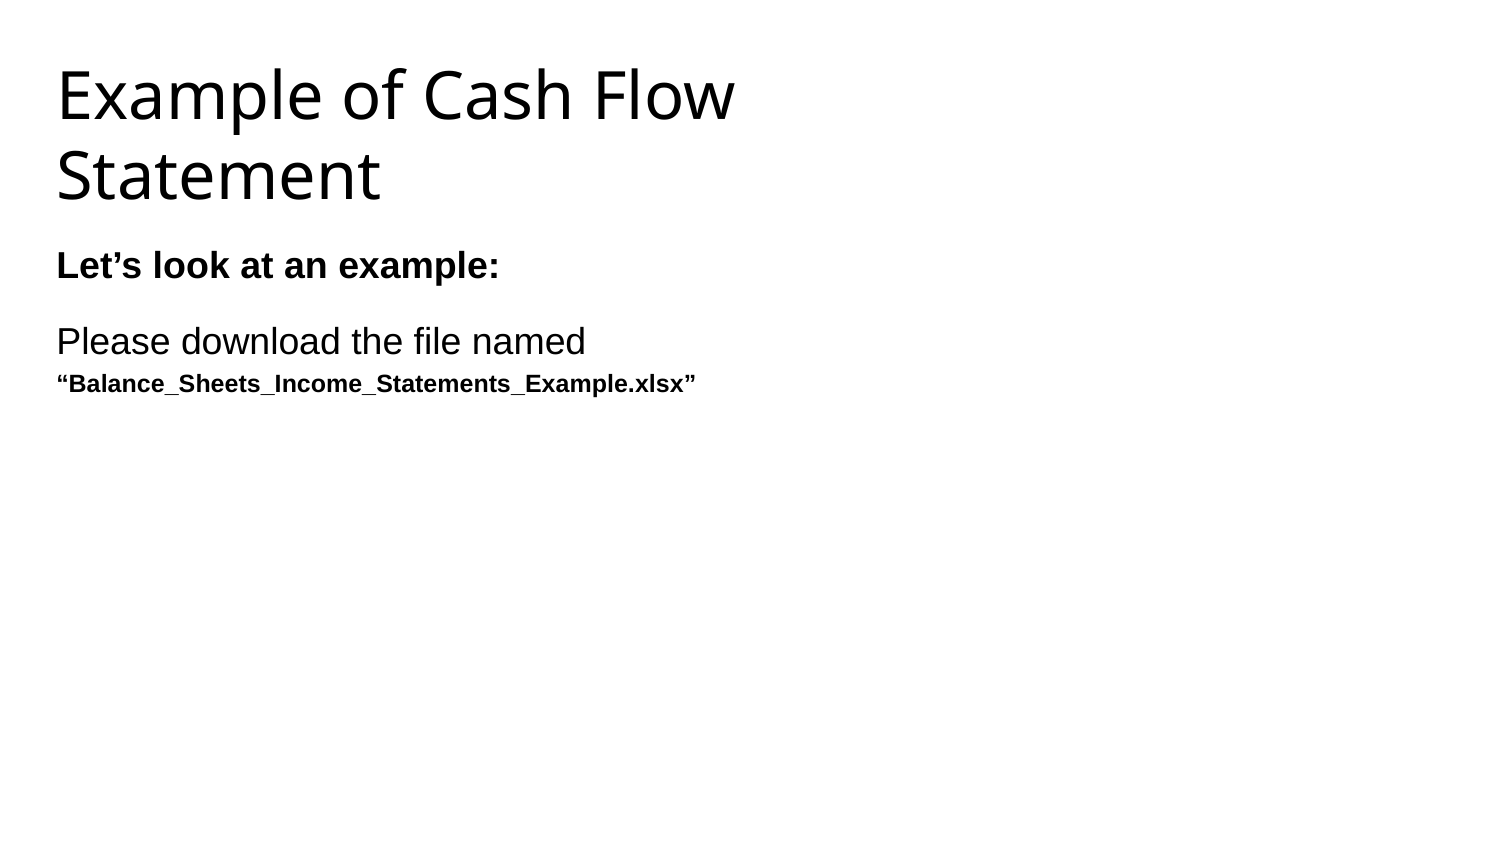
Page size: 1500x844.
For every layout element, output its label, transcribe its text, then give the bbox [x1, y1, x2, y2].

list Let’s look at an example: Please download the file named “Balance_Sheets_Income_Statements_Example.xlsx” [41, 234, 750, 819]
title Example of Cash Flow Statement [41, 45, 1056, 234]
